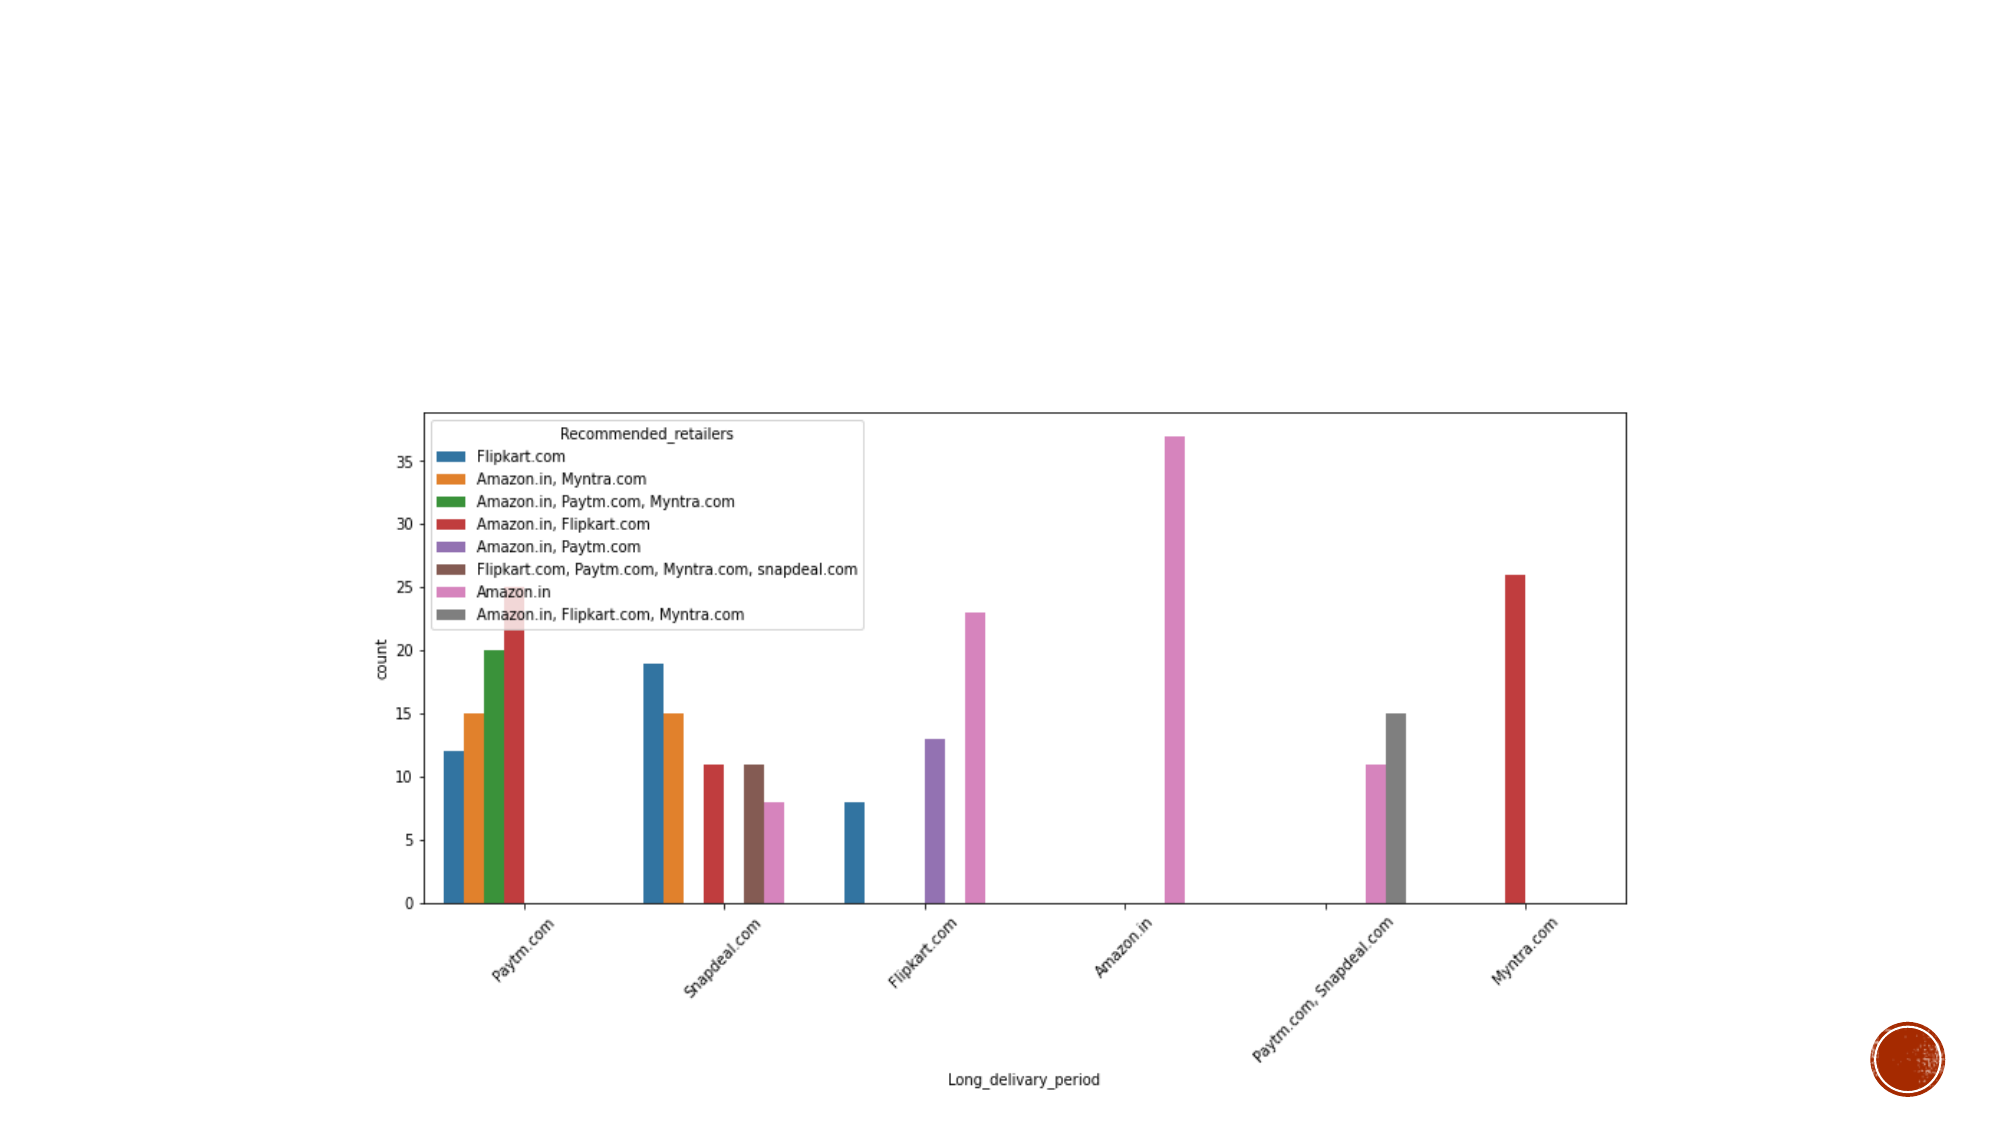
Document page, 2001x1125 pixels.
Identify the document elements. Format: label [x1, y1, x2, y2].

list [368, 405, 1634, 1097]
